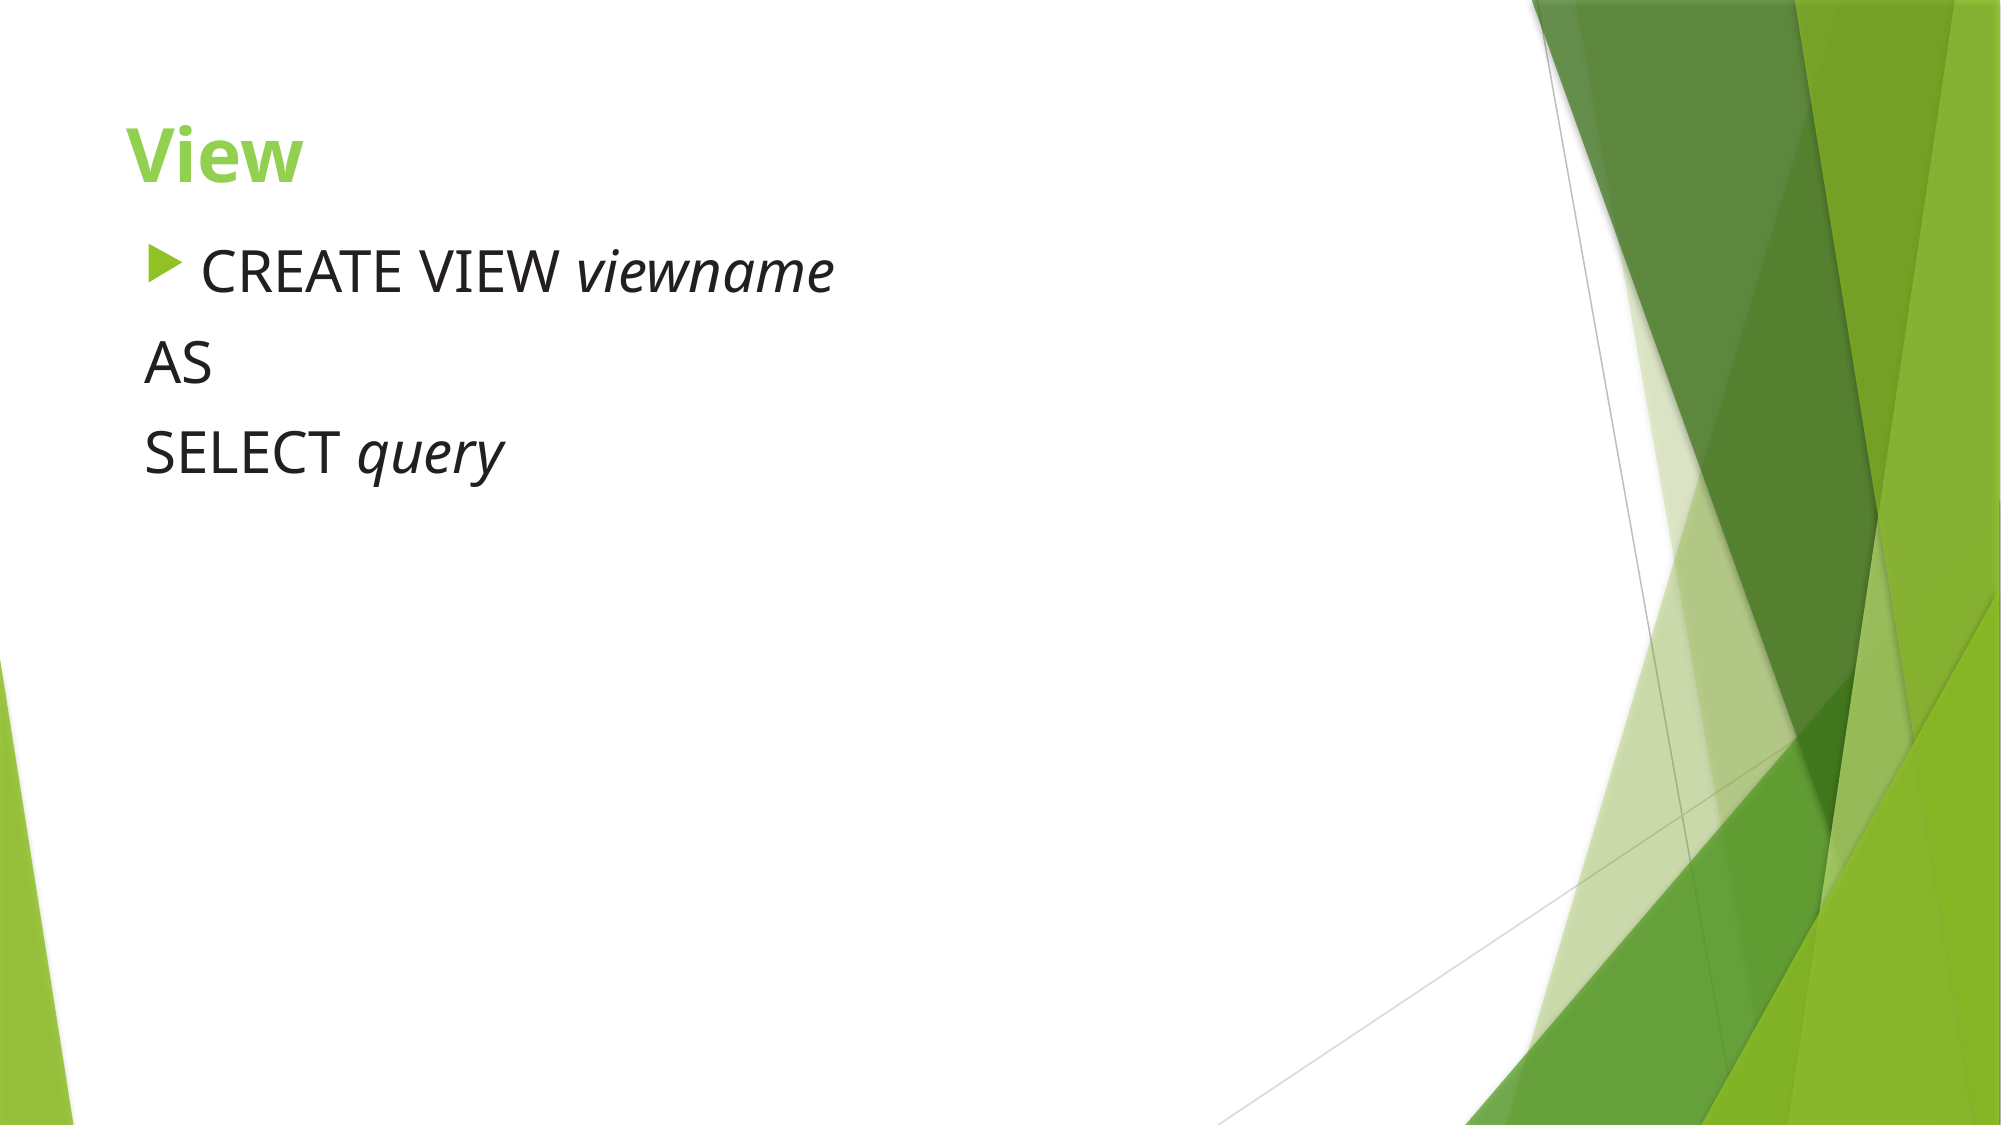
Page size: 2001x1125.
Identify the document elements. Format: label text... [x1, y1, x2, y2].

title View [111, 99, 1522, 317]
list CREATE VIEW viewname AS SELECT query [129, 226, 1480, 1035]
